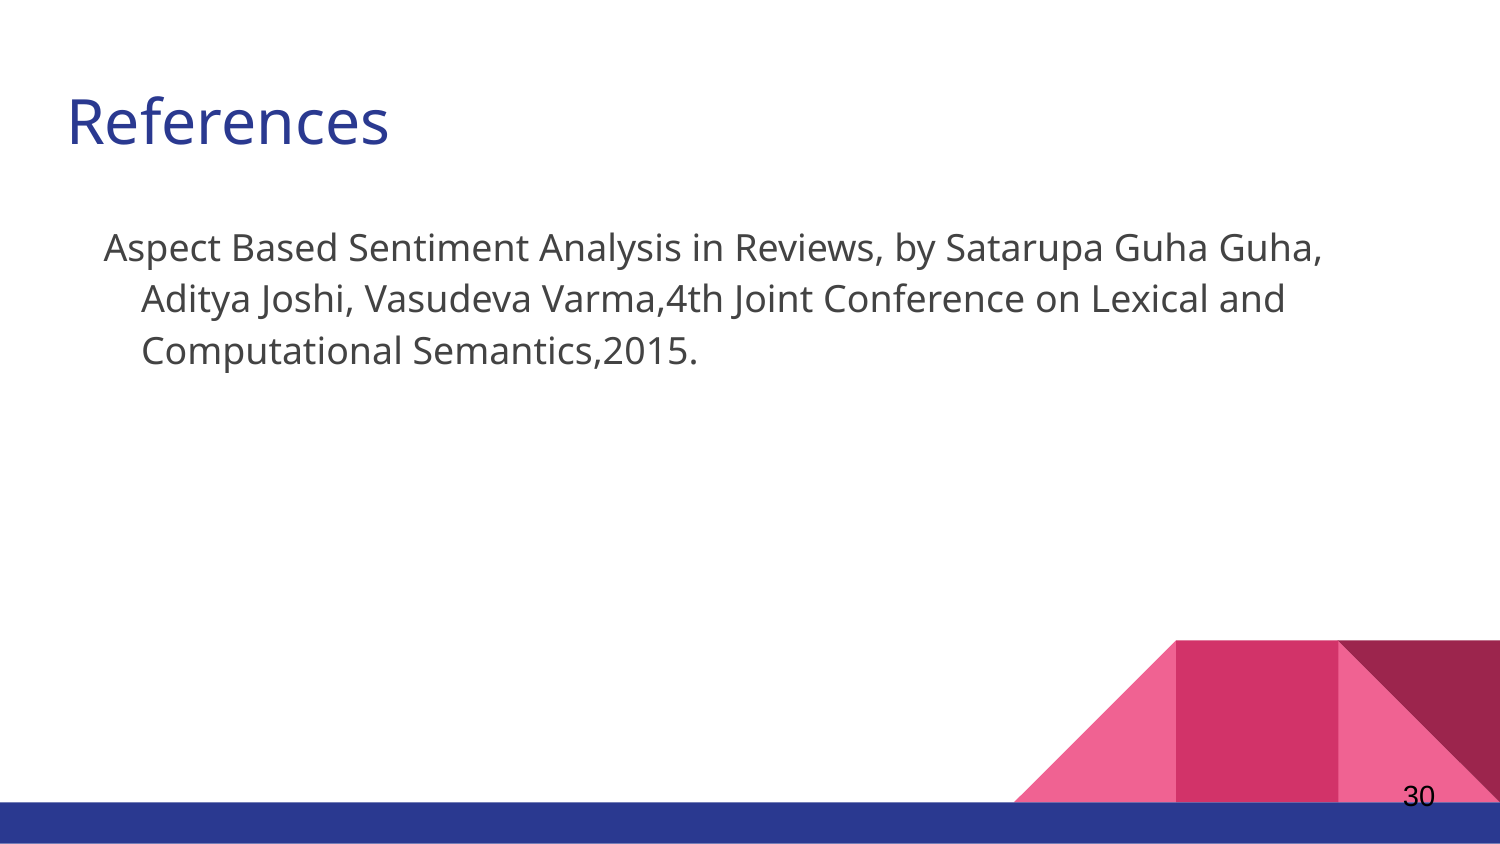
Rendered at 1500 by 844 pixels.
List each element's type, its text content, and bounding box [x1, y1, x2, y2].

title References [51, 67, 1449, 167]
list Aspect Based Sentiment Analysis in Reviews, by Satarupa Guha Guha, Aditya Joshi, Vasudeva Varma,4th Joint Conference on Lexical and Computational Semantics,2015. [51, 201, 1449, 750]
slide_number ‹#› [1387, 762, 1478, 828]
